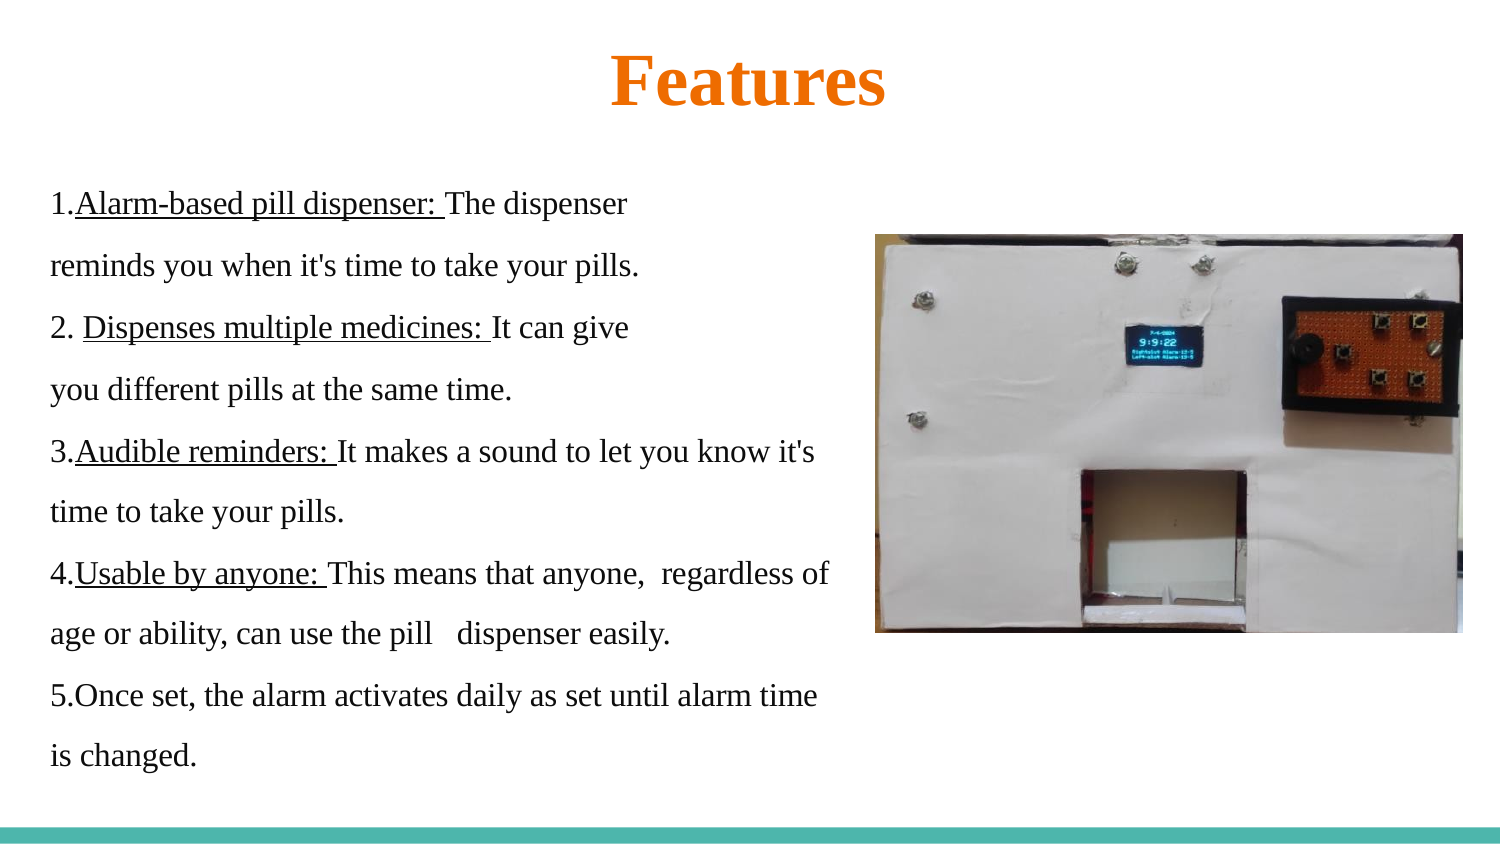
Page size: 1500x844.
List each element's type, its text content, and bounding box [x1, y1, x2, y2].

picture [874, 234, 1463, 634]
text_box 1.Alarm-based pill dispenser: The dispenser reminds you when it's time to take your pills. 2. Dispenses multiple medicines: It can give you different pills at the same time. 3.Audible reminders: It makes a sound to let you know it's time to take your pills. 4.Usable by anyone: This means that anyone, regardless of age or ability, can use the pill dispenser easily. 5.Once set, the alarm activates daily as set until alarm time is changed. [50, 159, 835, 773]
title Features [608, 28, 892, 172]
